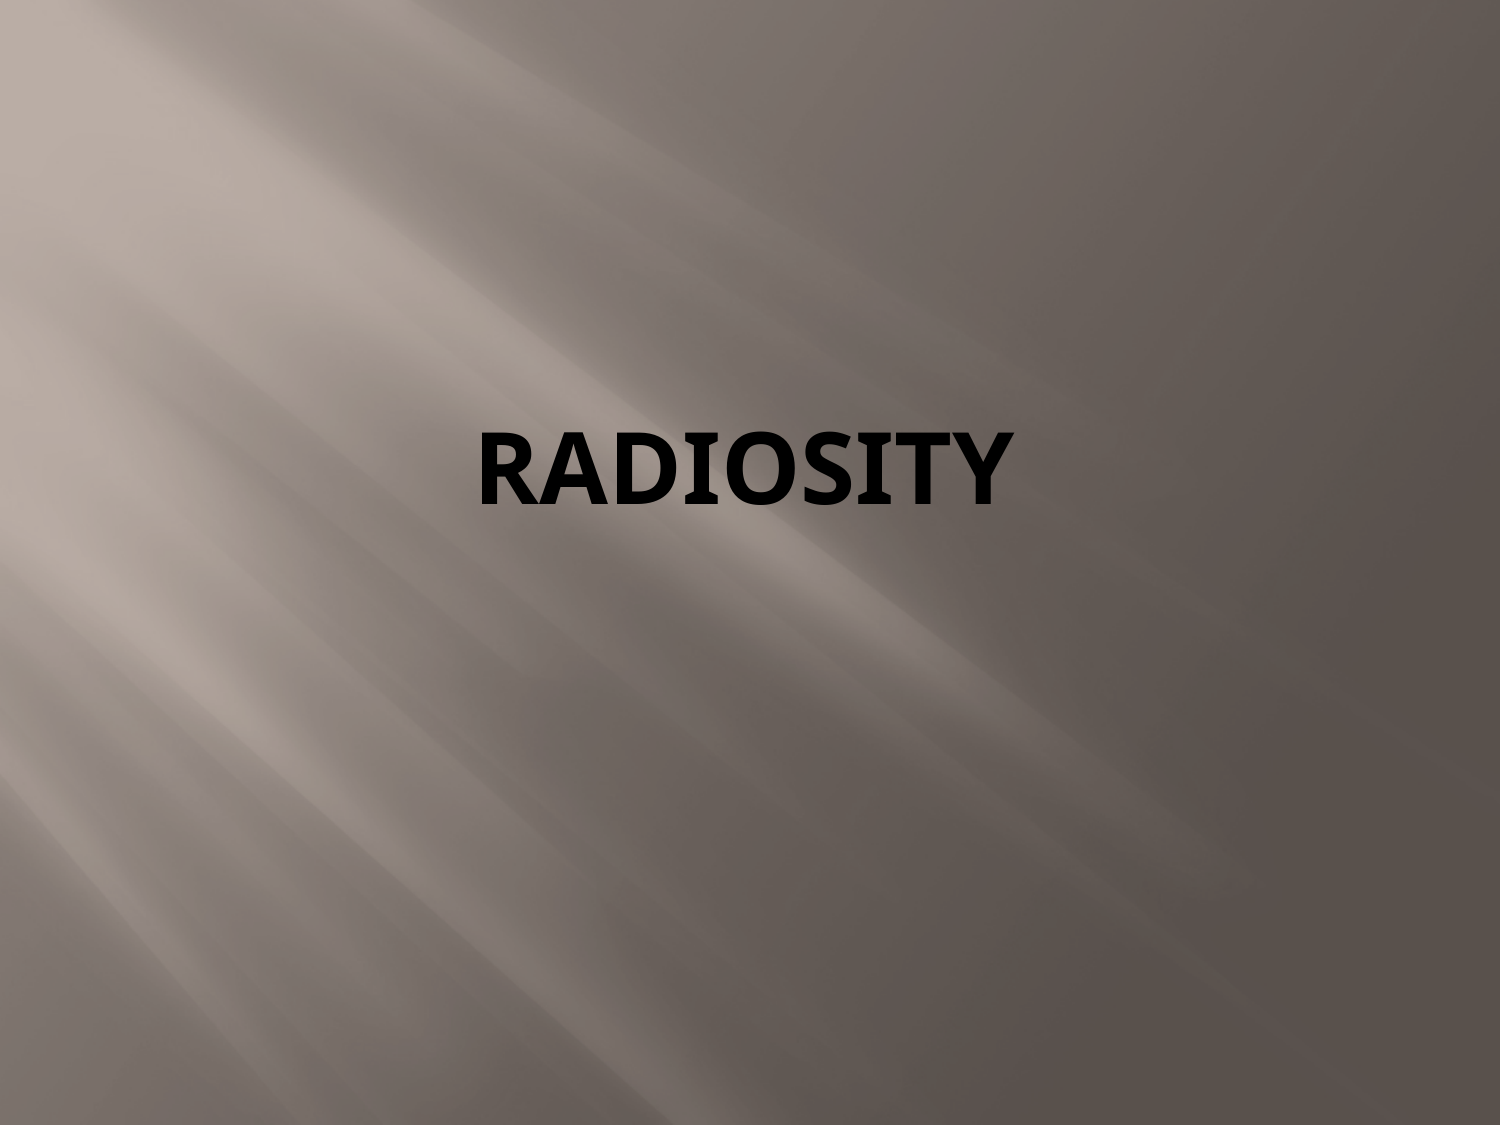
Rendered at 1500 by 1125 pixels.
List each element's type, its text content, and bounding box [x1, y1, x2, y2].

title Radiosity [69, 224, 1420, 525]
